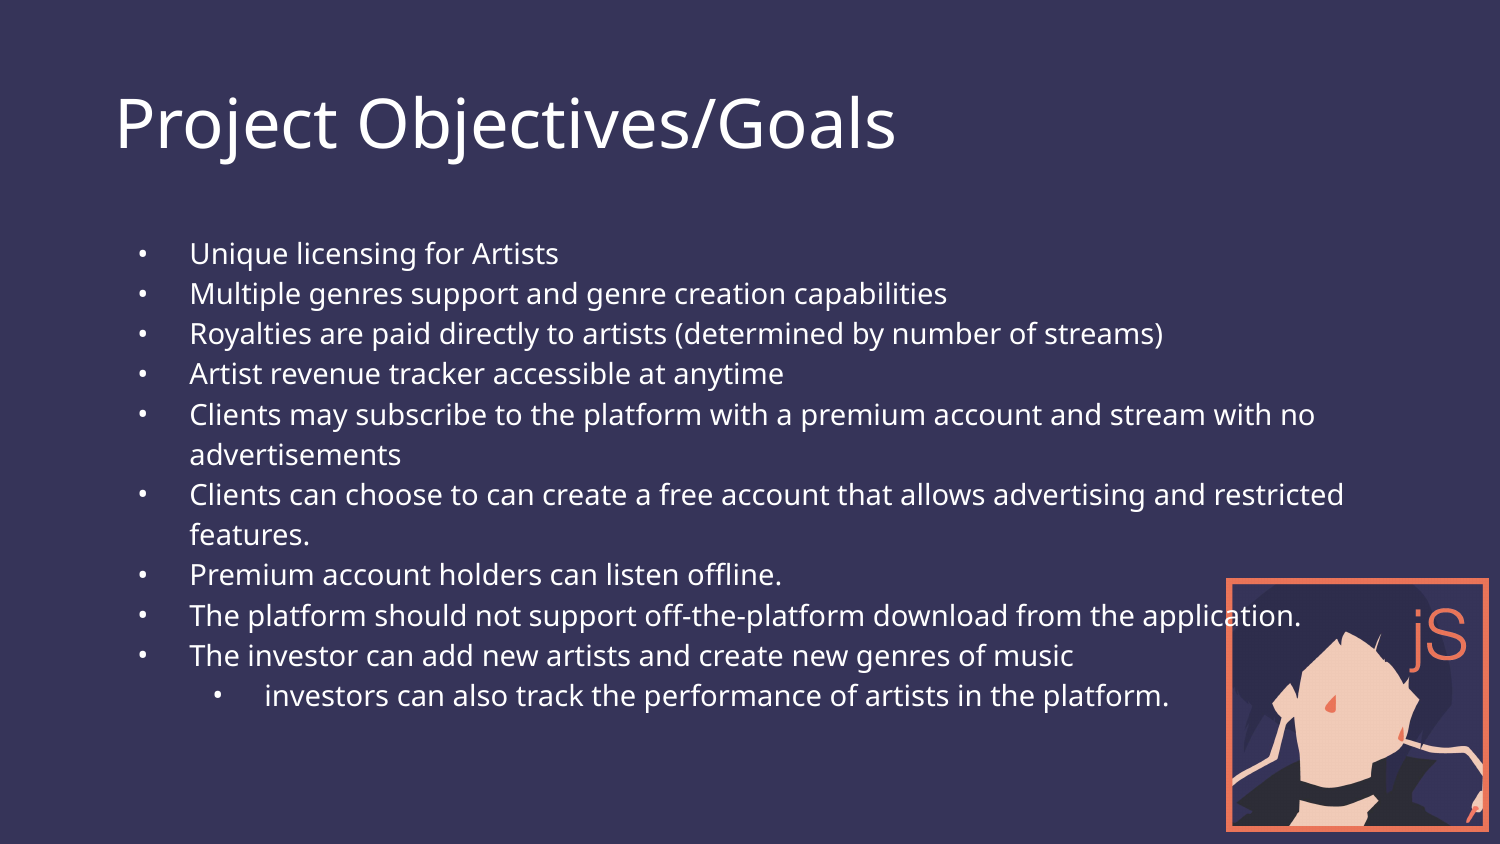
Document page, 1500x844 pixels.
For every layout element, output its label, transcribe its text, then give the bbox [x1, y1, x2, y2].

picture [1226, 578, 1489, 832]
list Unique licensing for Artists Multiple genres support and genre creation capabilities Royalties are paid directly to artists (determined by number of streams) Artist revenue tracker accessible at anytime Clients may subscribe to the platform with a premium account and stream with no advertisements Clients can choose to can create a free account that allows advertising and restricted features. Premium account holders can listen offline. The platform should not support off-the-platform download from the application. The investor can add new artists and create new genres of music investors can also track the performance of artists in the platform. [103, 224, 1397, 760]
title Project Objectives/Goals [103, 44, 1397, 208]
